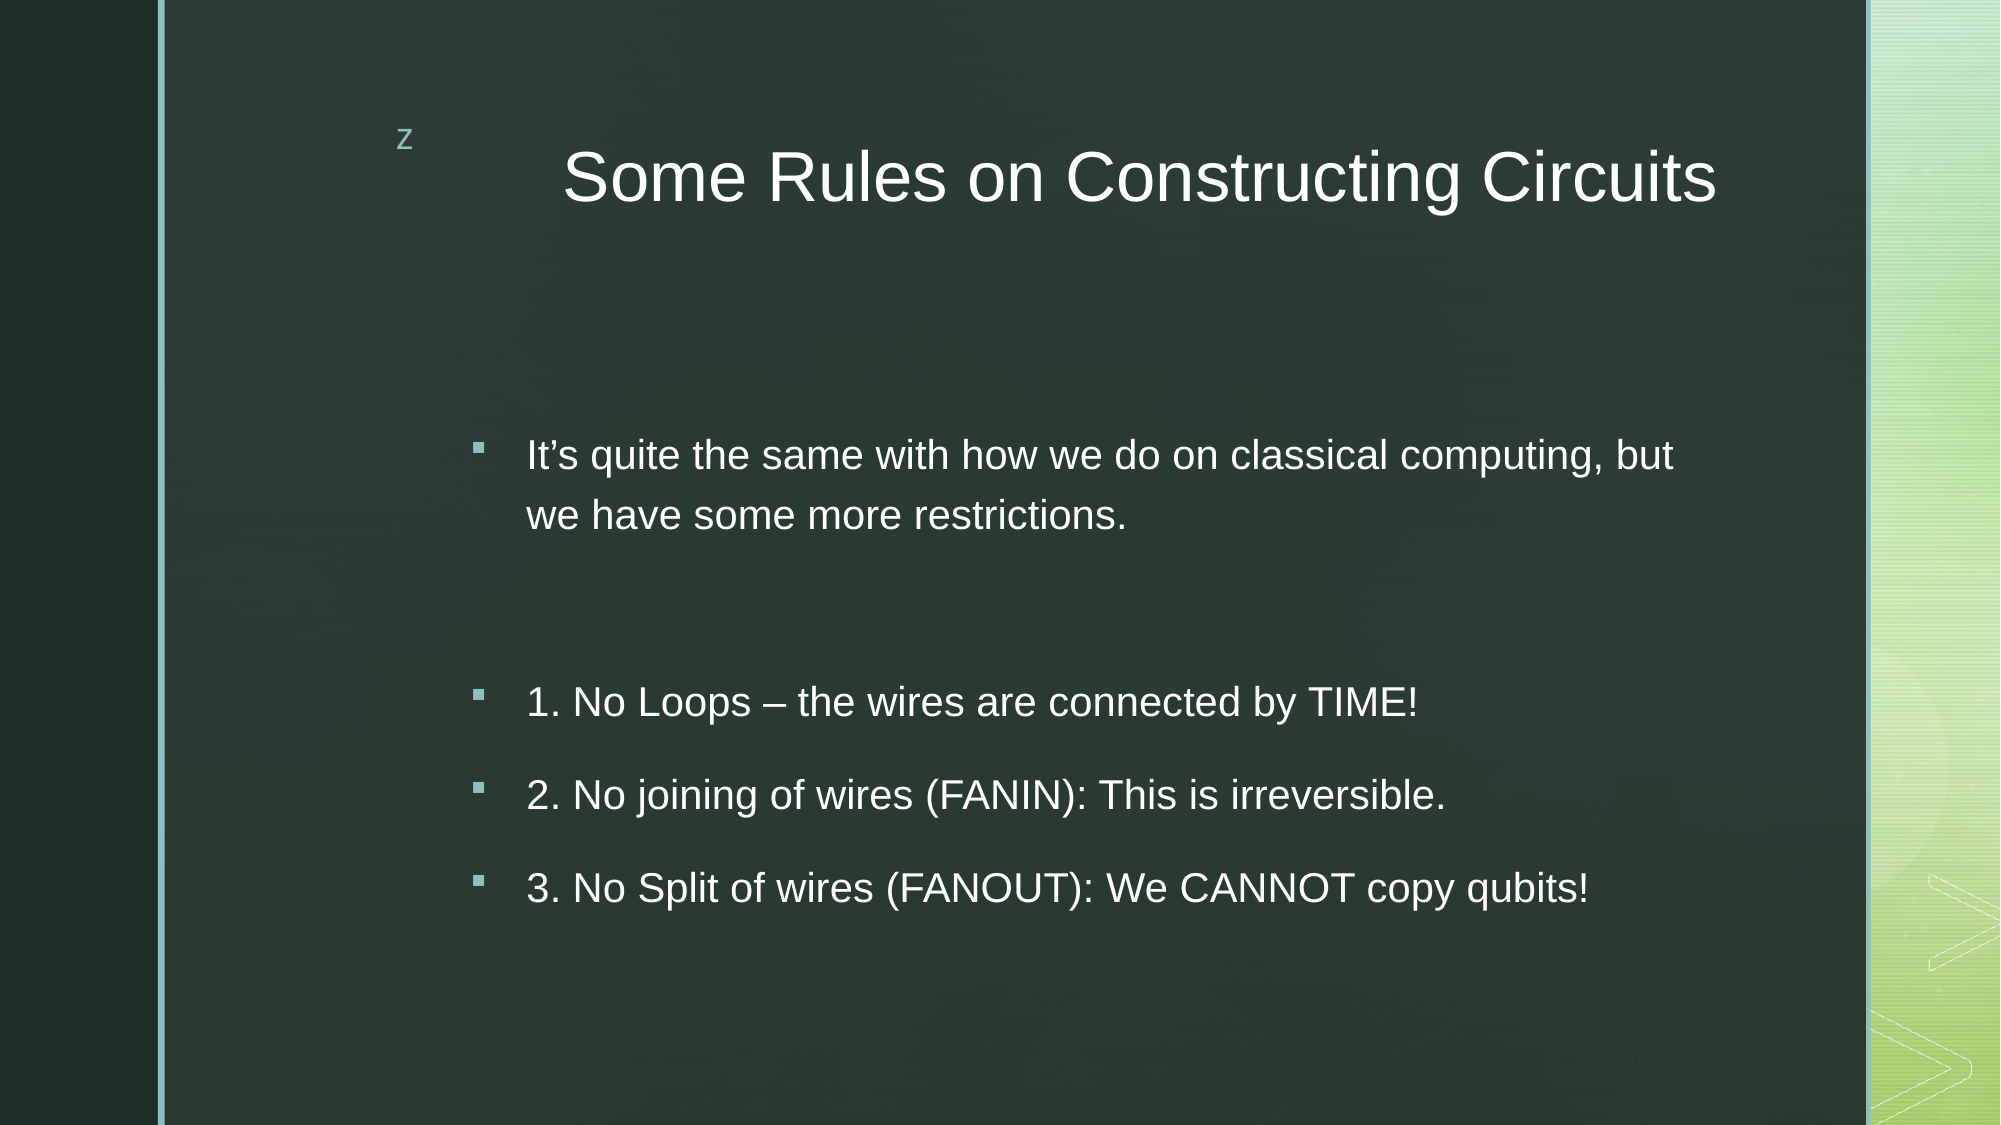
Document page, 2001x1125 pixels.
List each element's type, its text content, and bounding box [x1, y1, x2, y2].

list It’s quite the same with how we do on classical computing, but we have some more restrictions. 1. No Loops – the wires are connected by TIME! 2. No joining of wires (FANIN): This is irreversible. 3. No Split of wires (FANOUT): We CANNOT copy qubits! [454, 336, 1734, 993]
picture [1871, 0, 2001, 1125]
title Some Rules on Constructing Circuits [428, 132, 1734, 310]
